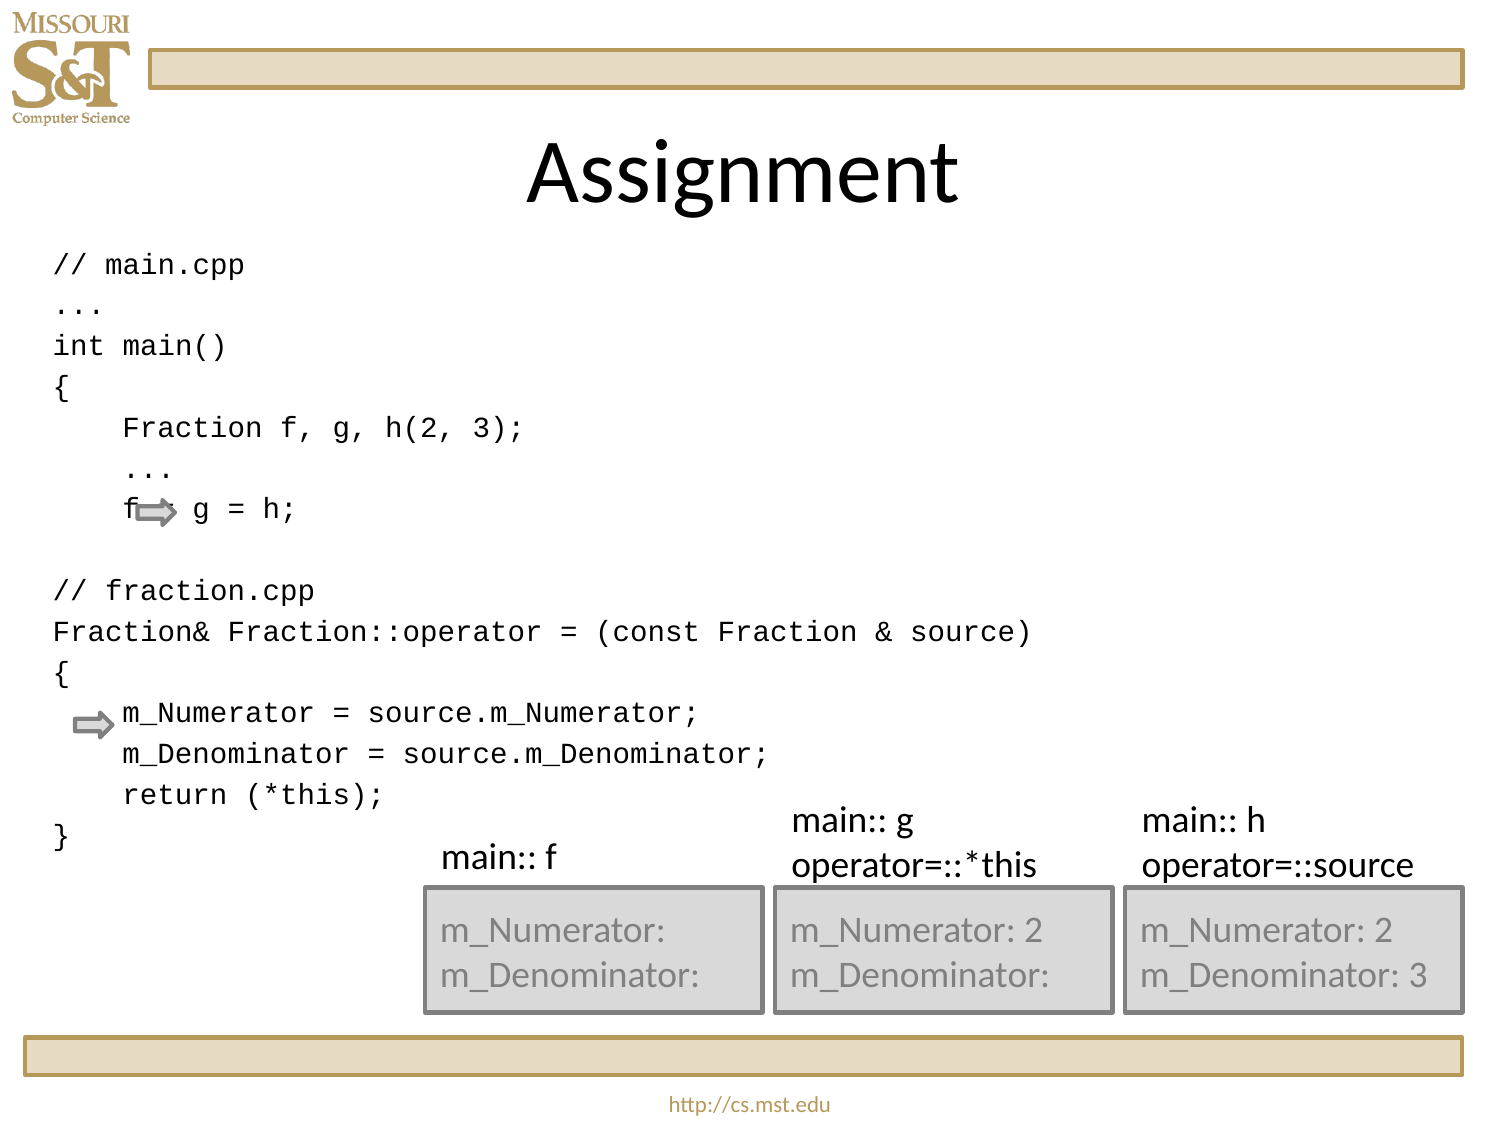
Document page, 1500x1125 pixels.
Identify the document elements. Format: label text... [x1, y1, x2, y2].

text_box main:: g operator=::*this [776, 787, 1053, 893]
text_box main:: f [426, 824, 573, 885]
text_box // main.cpp ... int main() { Fraction f, g, h(2, 3); ... f = g = h; // fraction.cpp Fraction& Fraction::operator = (const Fraction & source) { m_Numerator = source.m_Numerator; m_Denominator = source.m_Denominator; return (*this); } [37, 237, 1450, 688]
text_box [72, 710, 115, 740]
title Assignment [24, 99, 1463, 233]
text_box m_Numerator: 2 m_Denominator: [773, 885, 1115, 1015]
text_box main:: h operator=::source [1126, 787, 1430, 893]
text_box [135, 498, 178, 527]
text_box m_Numerator: 2 m_Denominator: 3 [1123, 885, 1465, 1015]
picture [12, 12, 130, 126]
text_box m_Numerator: m_Denominator: [423, 885, 765, 1015]
